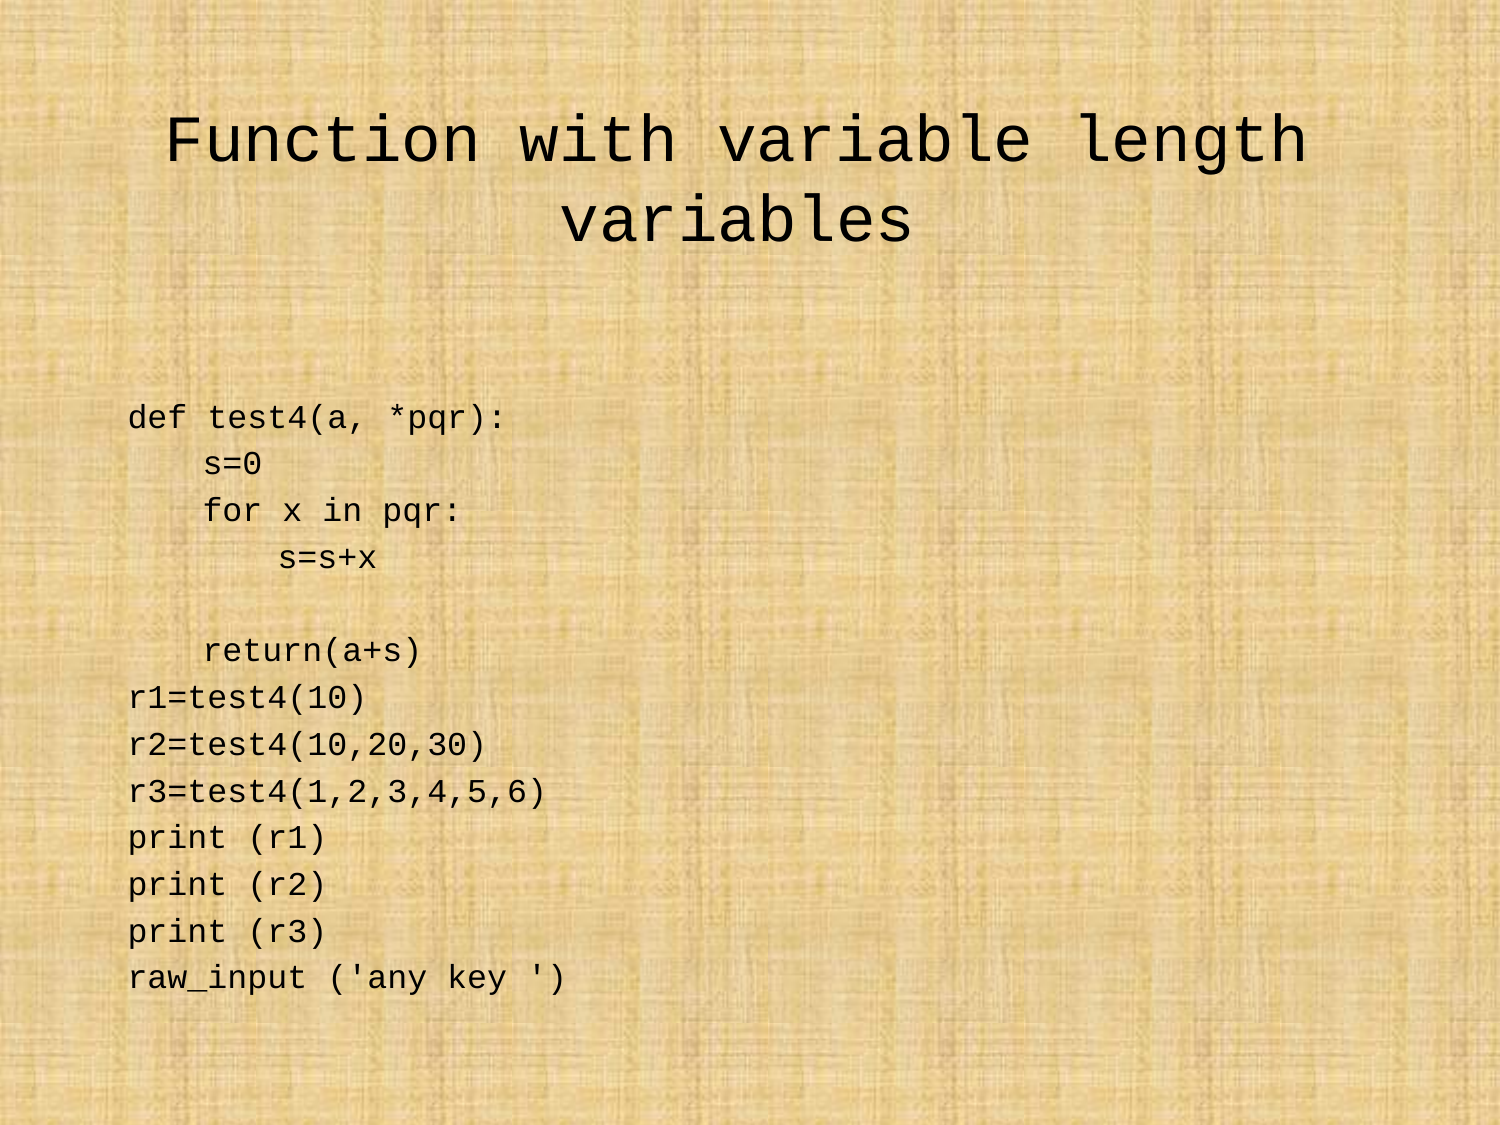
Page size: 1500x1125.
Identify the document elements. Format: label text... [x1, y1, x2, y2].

title Function with variable length variables [99, 87, 1375, 263]
subtitle def test4(a, *pqr): s=0 for x in pqr: s=s+x return(a+s) r1=test4(10) r2=test4(10,20,30) r3=test4(1,2,3,4,5,6) print (r1) print (r2) print (r3) raw_input ('any key ') [112, 387, 1375, 1013]
picture [0, 0, 1500, 1125]
